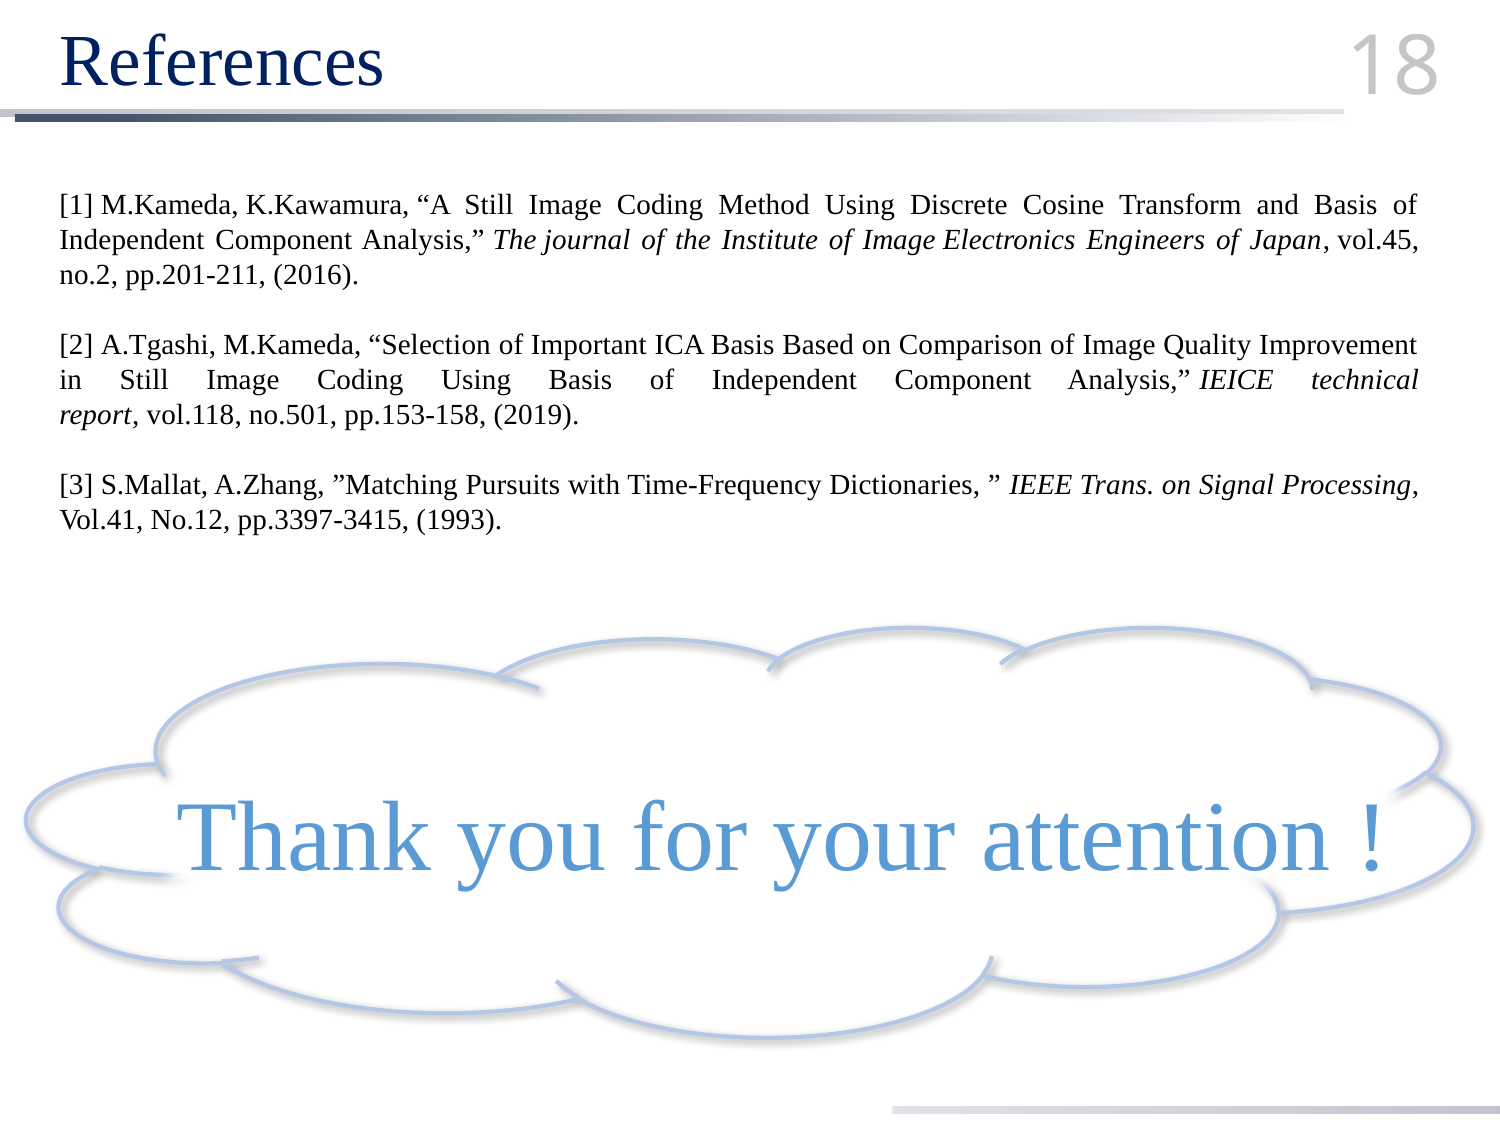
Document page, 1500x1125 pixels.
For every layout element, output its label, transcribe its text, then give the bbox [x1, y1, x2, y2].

text_box [1] M.Kameda, K.Kawamura, “A Still Image Coding Method Using Discrete Cosine Transform and Basis of Independent Component Analysis,” The journal of the Institute of Image Electronics Engineers of Japan, vol.45, no.2, pp.201-211, (2016). [2] A.Tgashi, M.Kameda, “Selection of Important ICA Basis Based on Comparison of Image Quality Improvement in Still Image Coding Using Basis of Independent Component Analysis,” IEICE technical report, vol.118, no.501, pp.153-158, (2019). [3] S.Mallat, A.Zhang, ”Matching Pursuits with Time-Frequency Dictionaries, ” IEEE Trans. on Signal Processing, Vol.41, No.12, pp.3397-3415, (1993). [44, 178, 1434, 543]
title References [44, 14, 966, 110]
slide_number 18 [1315, 14, 1457, 122]
text_box Thank you for your attention ! [171, 778, 1399, 887]
text_box [24, 626, 1475, 1039]
